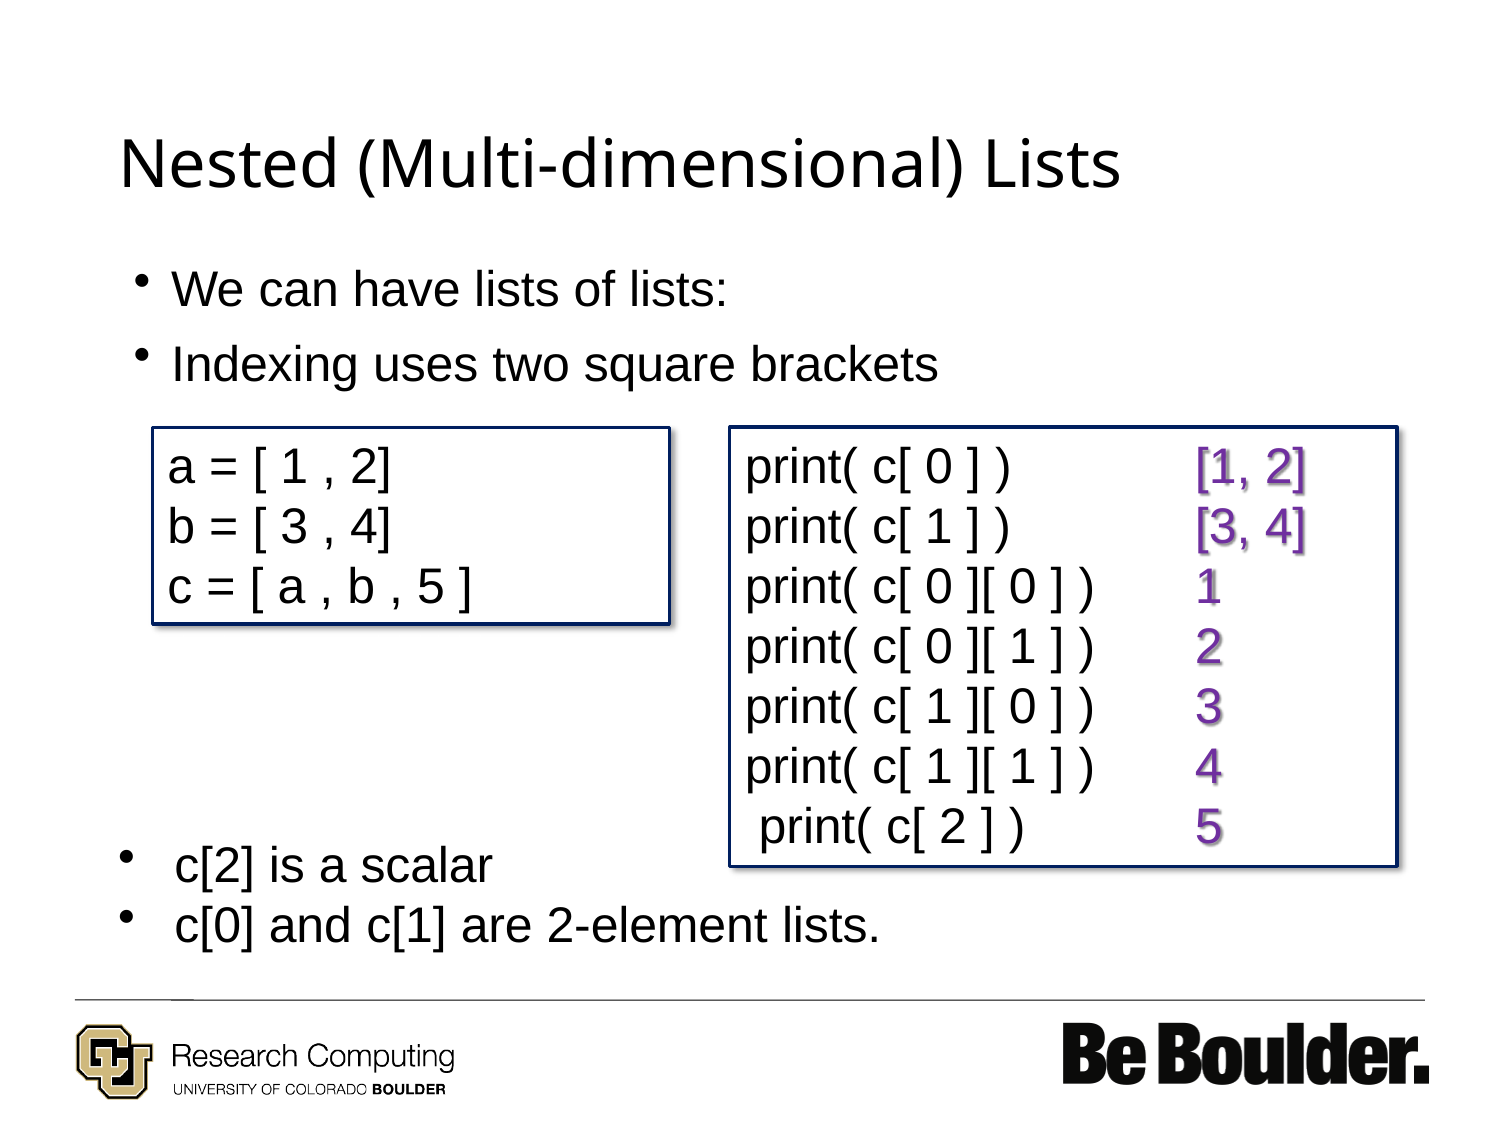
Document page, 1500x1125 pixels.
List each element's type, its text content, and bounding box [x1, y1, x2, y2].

text_box c[2] is a scalar c[0] and c[1] are 2-element lists. [115, 830, 885, 953]
picture [75, 1024, 454, 1100]
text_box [710, 413, 1410, 903]
text_box print( c[ 0 ] ) print( c[ 1 ] ) print( c[ 0 ][ 0 ] ) print( c[ 0 ][ 1 ] ) print( c[ 1 ][ 0 ] ) print( c[ 1 ][ 1 ] ) print( c[ 2 ] ) [742, 912, 1097, 1034]
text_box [132, 414, 683, 658]
title Nested (Multi-dimensional) Lists [116, 118, 1300, 309]
text_box We can have lists of lists: Indexing uses two square brackets [131, 239, 944, 392]
picture [1063, 1022, 1430, 1085]
picture [1163, 778, 1258, 890]
